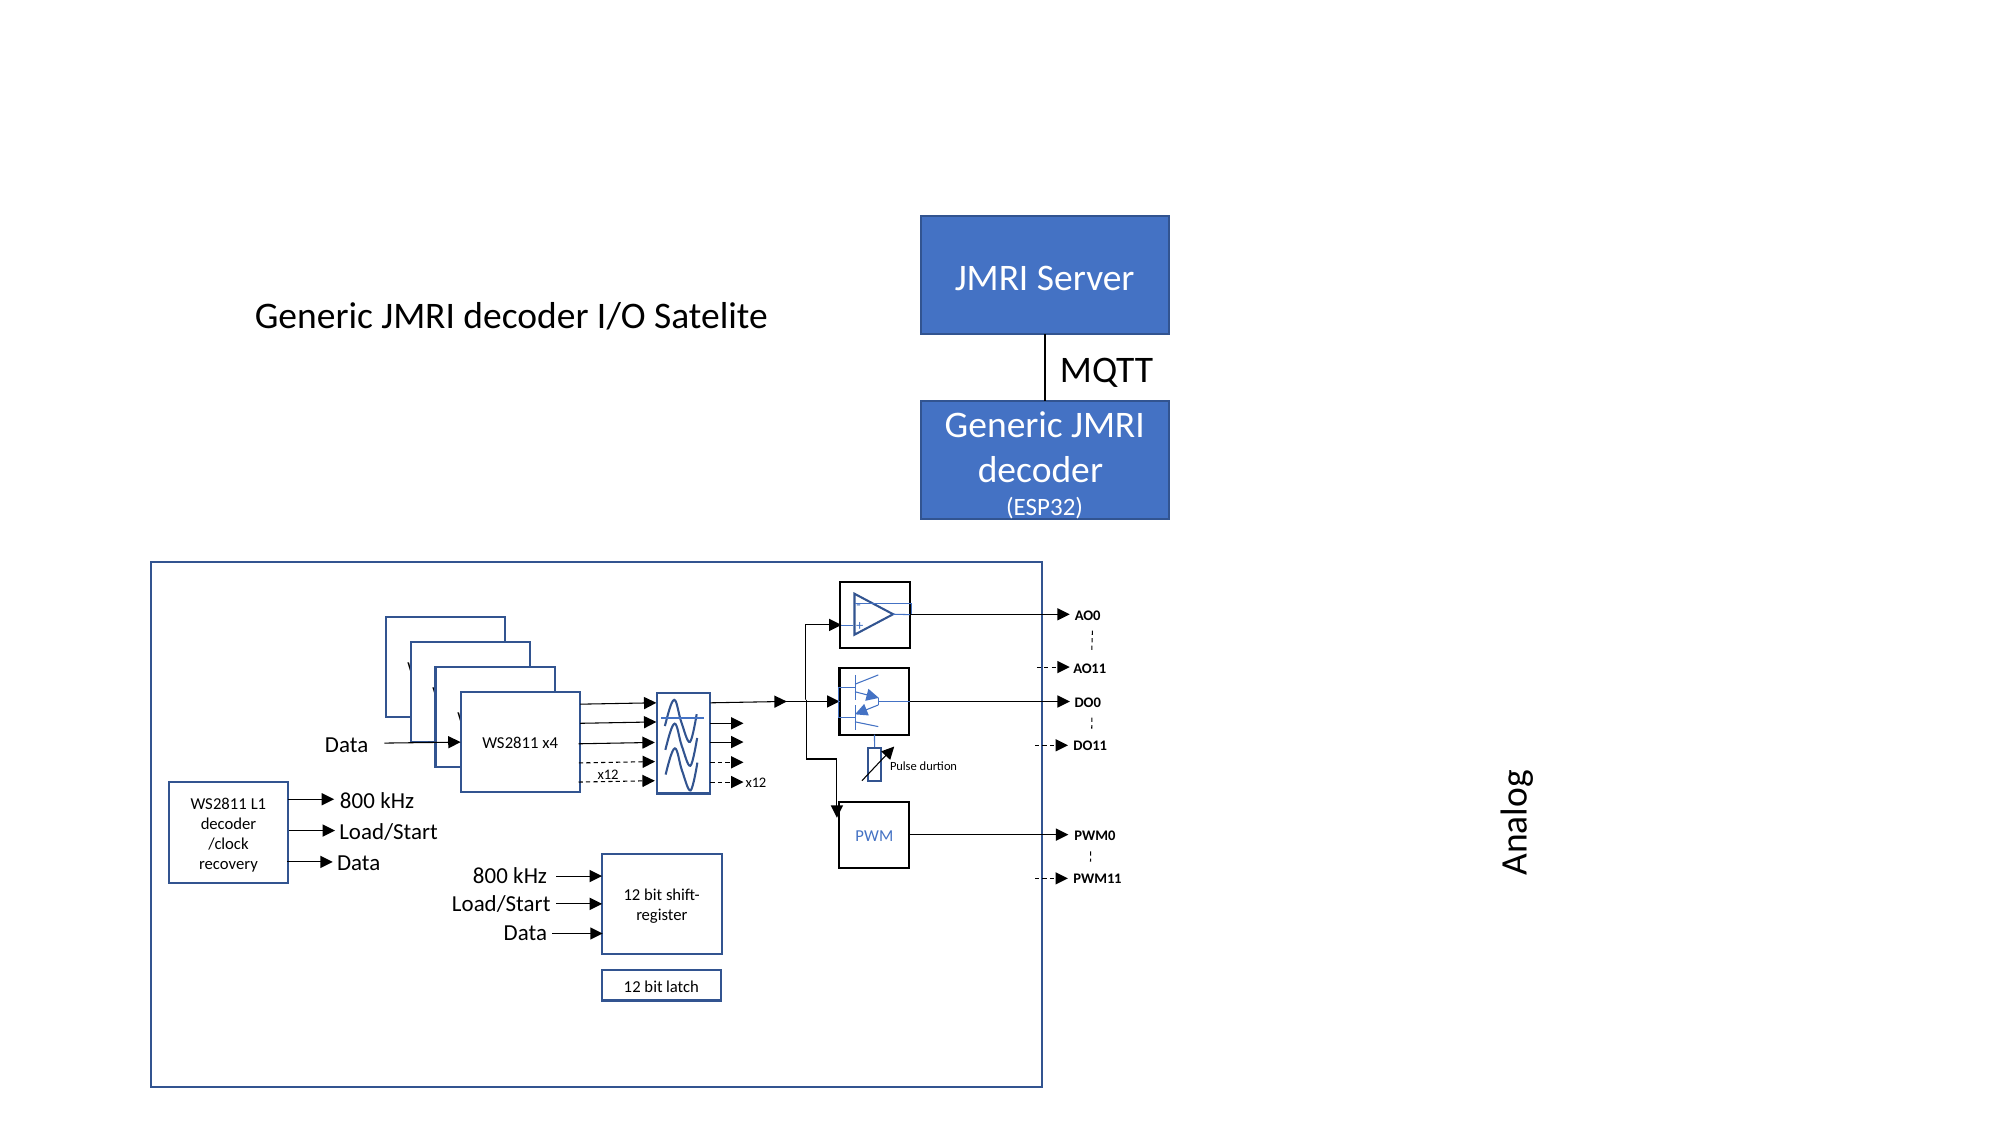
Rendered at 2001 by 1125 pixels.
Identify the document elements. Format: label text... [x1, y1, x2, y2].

text_box [856, 667, 910, 701]
text_box [664, 747, 699, 792]
text_box WS2811 x4 [460, 691, 581, 793]
text_box DO0 [1059, 685, 1125, 718]
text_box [861, 746, 895, 781]
text_box WS2811 x4 [434, 744, 460, 768]
text_box [666, 698, 681, 717]
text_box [854, 721, 879, 727]
text_box AO0 [1060, 598, 1125, 631]
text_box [839, 687, 856, 701]
text_box PWM0 [1059, 818, 1157, 851]
text_box WS2811 x4 [410, 641, 531, 742]
text_box [656, 692, 711, 795]
text_box [839, 581, 911, 624]
text_box [879, 615, 894, 623]
text_box Generic JMRI decoder (ESP32) [920, 400, 1170, 520]
text_box Load/Start [324, 809, 467, 852]
text_box [838, 681, 855, 687]
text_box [839, 701, 856, 718]
text_box JMRI Server [920, 215, 1170, 335]
text_box - [841, 587, 876, 620]
text_box [664, 722, 699, 767]
text_box DO11 [1058, 728, 1125, 761]
text_box x12 [582, 763, 642, 780]
text_box MQTT [1045, 337, 1169, 398]
text_box WS2811 x4 [434, 666, 556, 741]
text_box [838, 702, 910, 736]
text_box AO11 [1058, 651, 1125, 684]
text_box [856, 691, 879, 698]
text_box x12 [582, 757, 642, 761]
text_box [839, 615, 911, 649]
text_box Generic JMRI decoder I/O Satelite [240, 283, 784, 344]
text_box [762, 743, 881, 775]
text_box Data [322, 840, 397, 883]
text_box 800 kHz [458, 853, 563, 896]
text_box Data [310, 722, 385, 765]
text_box PWM [838, 801, 910, 869]
text_box Load/Start [437, 881, 579, 924]
text_box 12 bit latch [601, 969, 722, 1002]
text_box x12 [582, 783, 642, 790]
text_box PWM11 [1058, 861, 1139, 894]
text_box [786, 644, 861, 681]
text_box [856, 698, 878, 705]
text_box + [841, 615, 879, 641]
text_box 800 kHz [325, 777, 430, 809]
text_box Analog [1481, 755, 1542, 891]
text_box [663, 719, 697, 741]
text_box Pulse durtion [895, 750, 973, 780]
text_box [856, 705, 879, 715]
text_box 12 bit shift- register [601, 853, 723, 955]
text_box x12 [730, 765, 797, 798]
text_box Data [488, 924, 564, 953]
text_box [854, 674, 879, 685]
text_box WS2811 x4 [385, 616, 506, 718]
text_box [150, 561, 1043, 1088]
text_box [854, 603, 911, 615]
text_box WS2811 L1 decoder /clock recovery [168, 781, 289, 884]
